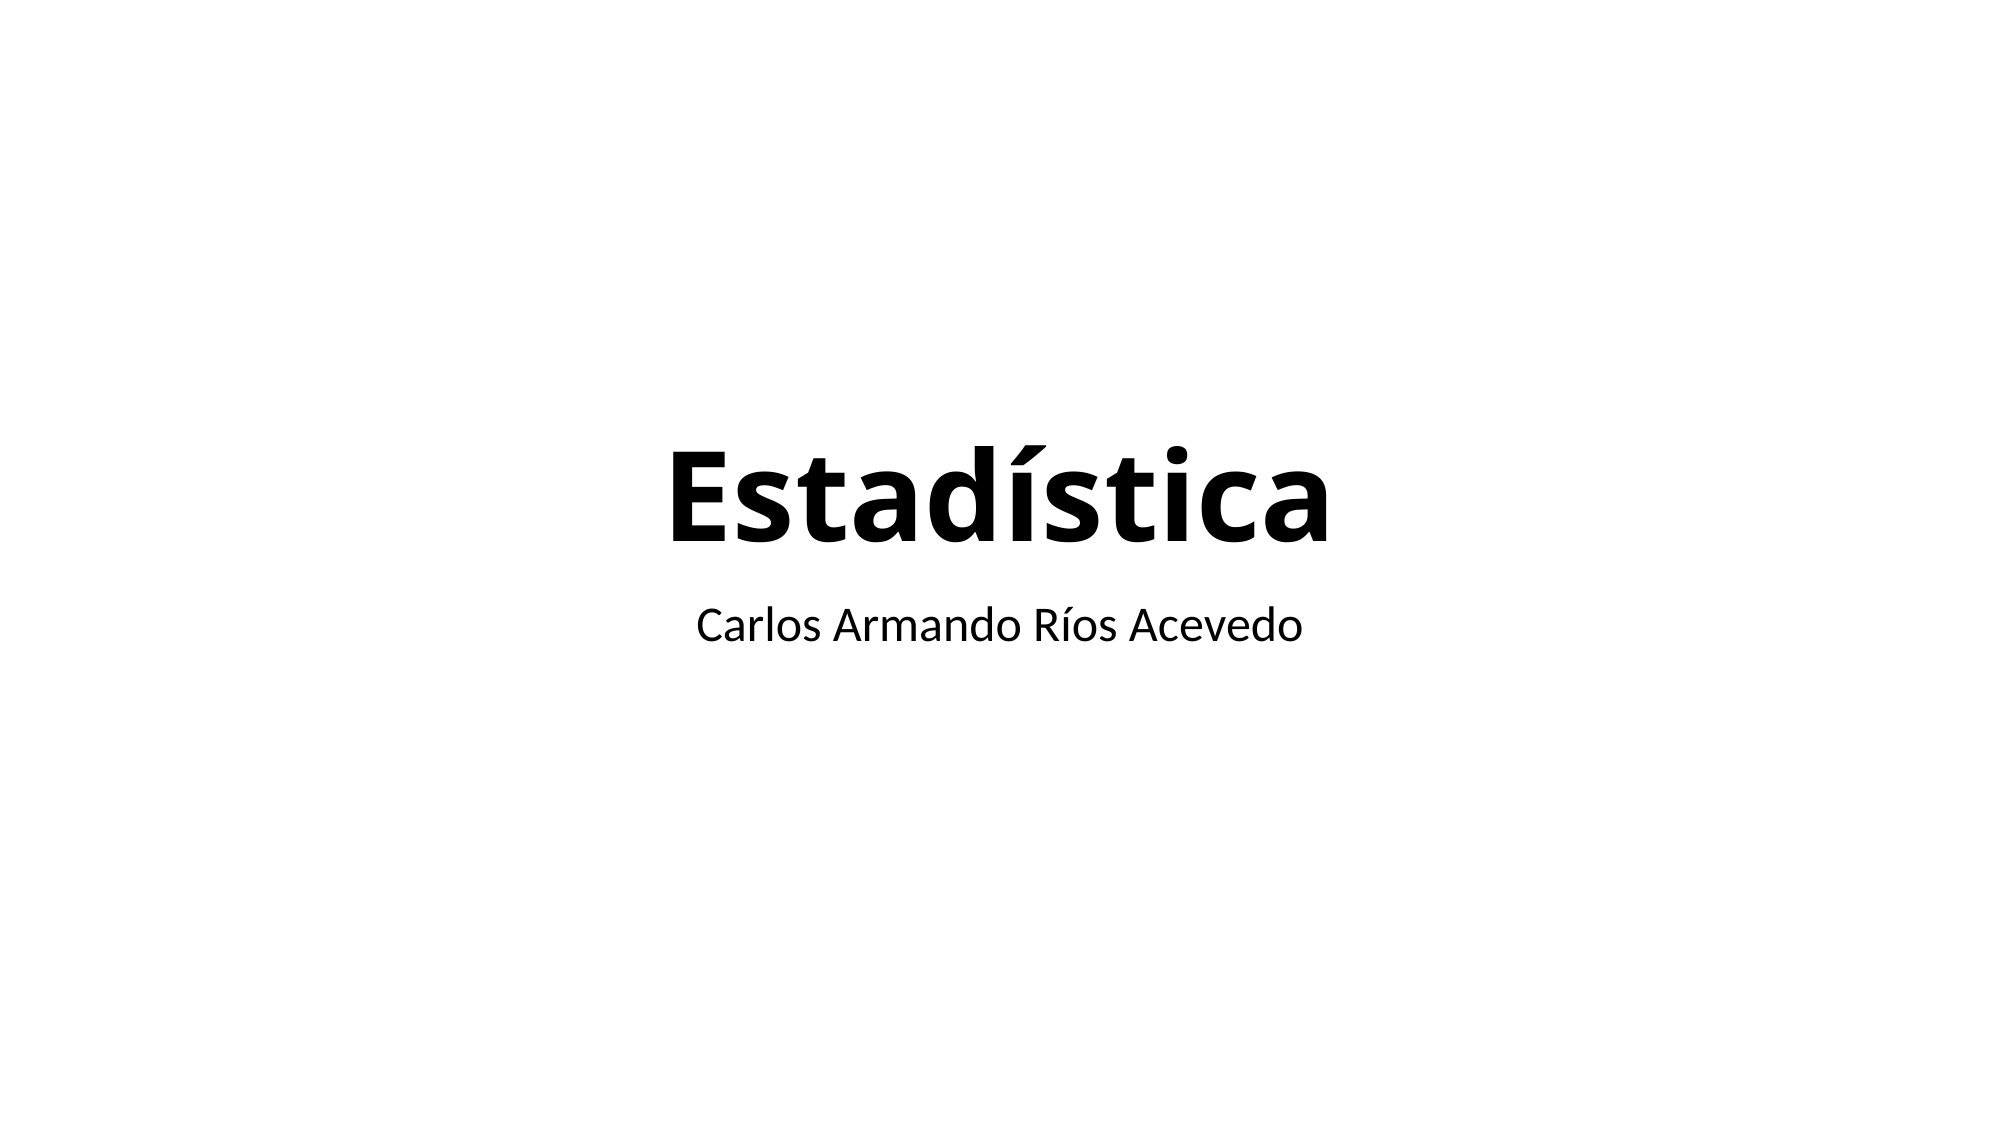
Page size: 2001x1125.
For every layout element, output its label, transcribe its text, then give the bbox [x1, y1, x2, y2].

title Estadística [249, 184, 1750, 576]
subtitle Carlos Armando Ríos Acevedo [249, 590, 1750, 863]
